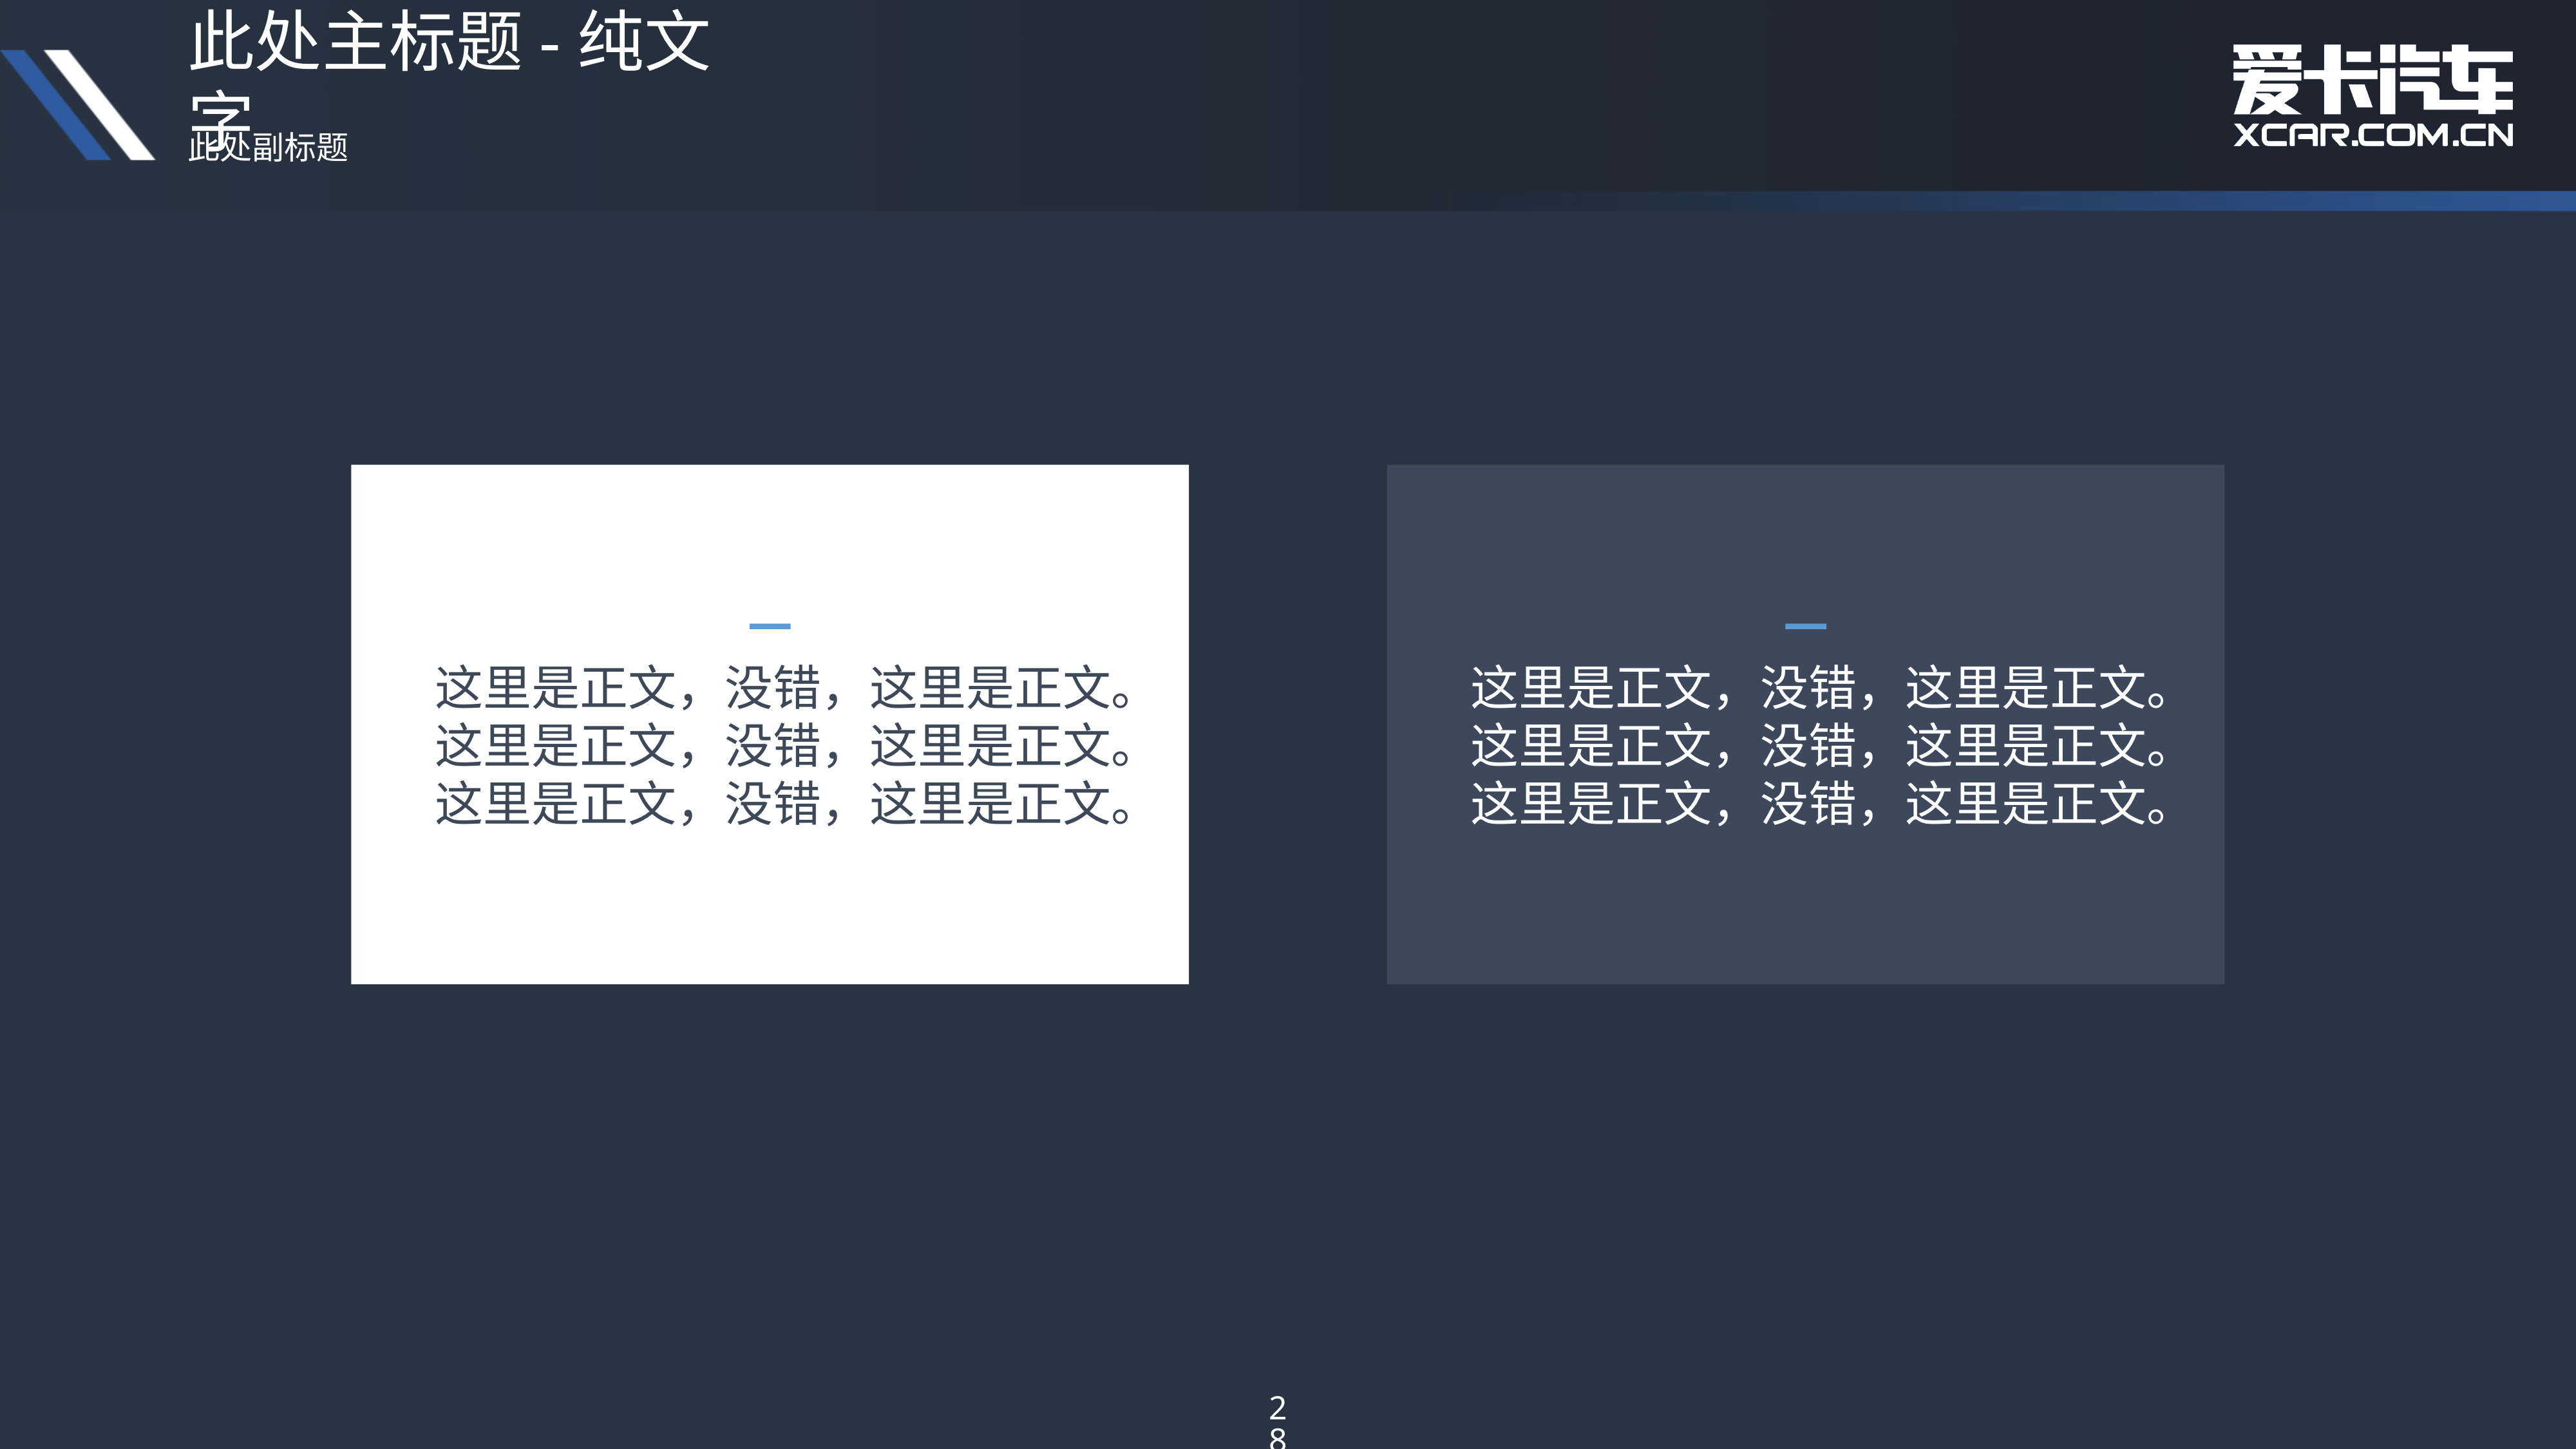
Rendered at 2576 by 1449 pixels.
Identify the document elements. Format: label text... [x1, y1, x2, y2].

list 此处副标题 [182, 118, 356, 175]
text_box [351, 464, 1189, 985]
text_box [1785, 623, 1826, 629]
text_box [750, 623, 791, 629]
list 此处主标题-纯文字 [182, 26, 772, 132]
text_box [1387, 464, 2225, 985]
list 这里是正文，没错，这里是正文。这里是正文，没错，这里是正文。这里是正文，没错，这里是正文。 [427, 651, 1167, 839]
slide_number 28 [1263, 1381, 1311, 1432]
picture [0, 0, 2576, 1449]
list 这里是正文，没错，这里是正文。这里是正文，没错，这里是正文。这里是正文，没错，这里是正文。 [1463, 651, 2203, 839]
